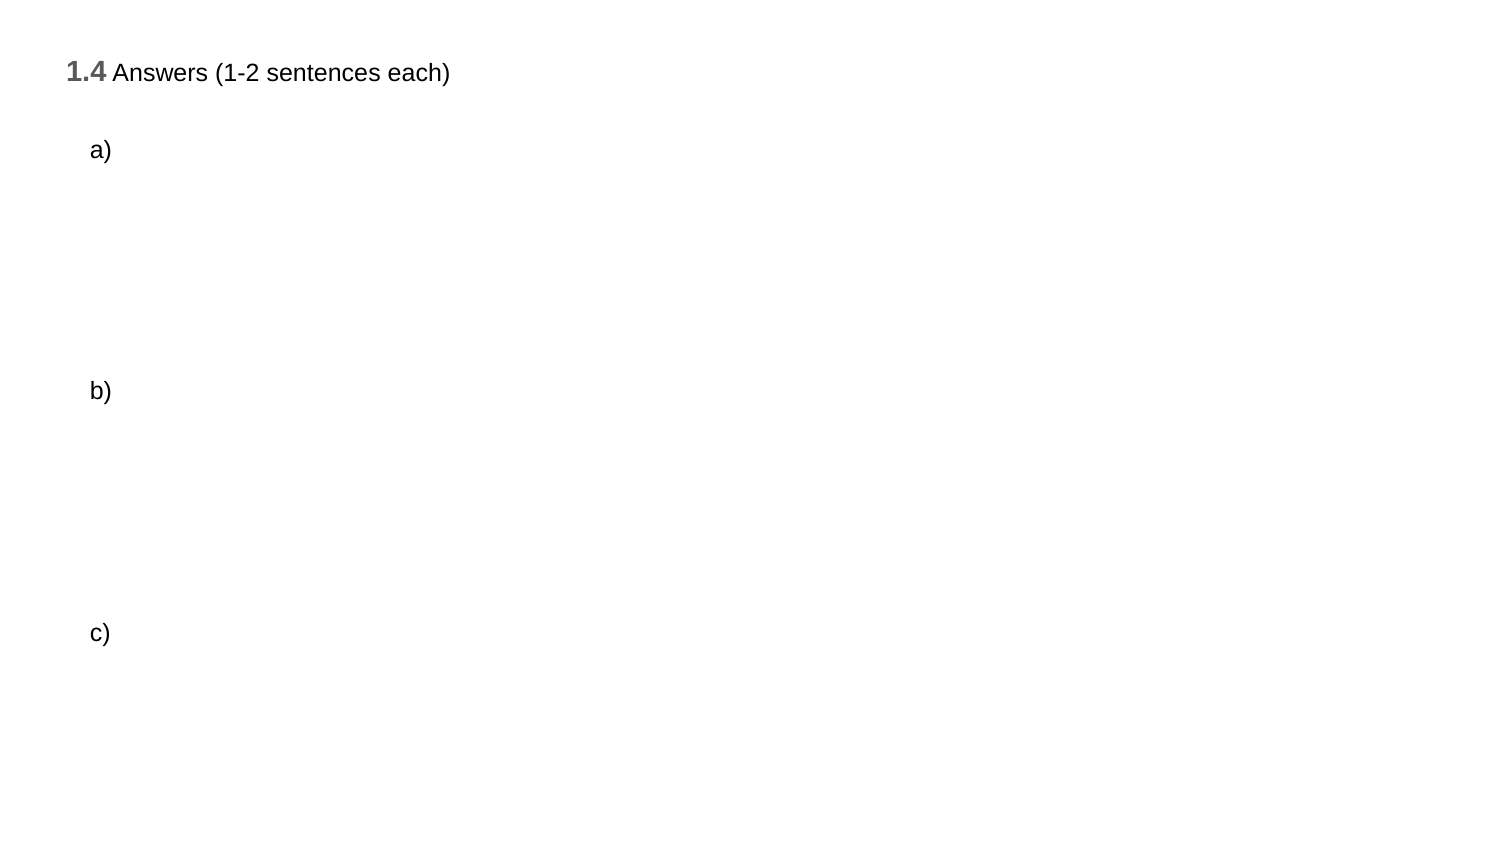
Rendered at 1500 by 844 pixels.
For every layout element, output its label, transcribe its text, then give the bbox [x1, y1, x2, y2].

text_box a) [74, 118, 1426, 213]
text_box c) [74, 601, 1426, 696]
title 1.4 Answers (1-2 sentences each) [51, 36, 1449, 99]
text_box b) [74, 360, 1426, 454]
